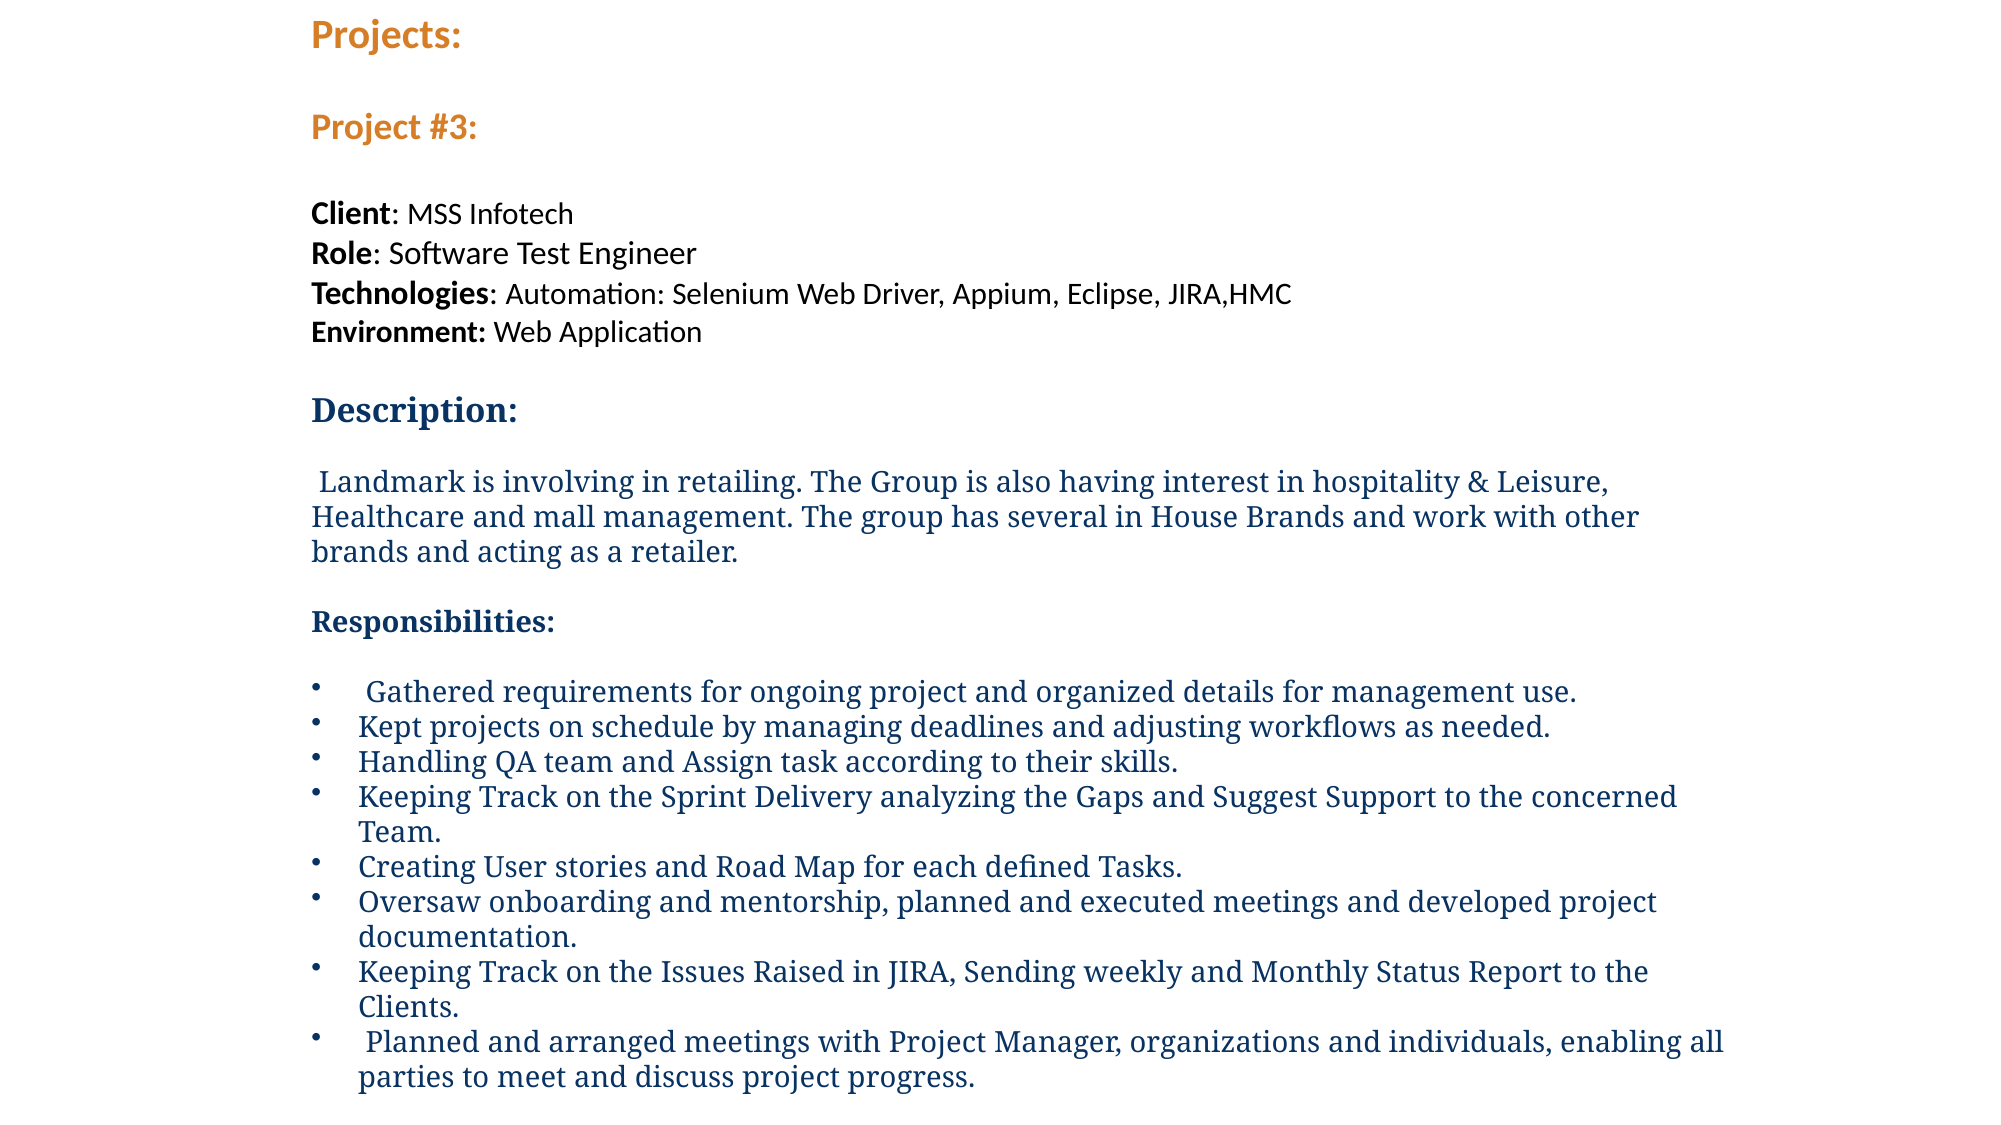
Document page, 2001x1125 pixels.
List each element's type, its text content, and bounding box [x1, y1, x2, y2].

text_box Projects: Project #3: ​ Client: MSS Infotech Role: Software Test Engineer Technologies: Automation: Selenium Web Driver, Appium, Eclipse, JIRA,HMC Environment: Web Application Description: Landmark is involving in retailing. The Group is also having interest in hospitality & Leisure, Healthcare and mall management. The group has several in House Brands and work with other brands and acting as a retailer. Responsibilities: Gathered requirements for ongoing project and organized details for management use. Kept projects on schedule by managing deadlines and adjusting workflows as needed. Handling QA team and Assign task according to their skills. Keeping Track on the Sprint Delivery analyzing the Gaps and Suggest Support to the concerned Team. Creating User stories and Road Map for each defined Tasks. Oversaw onboarding and mentorship, planned and executed meetings and developed project documentation. Keeping Track on the Issues Raised in JIRA, Sending weekly and Monthly Status Report to the Clients. Planned and arranged meetings with Project Manager, organizations and individuals, enabling all parties to meet and discuss project progress. [296, 0, 1742, 1125]
